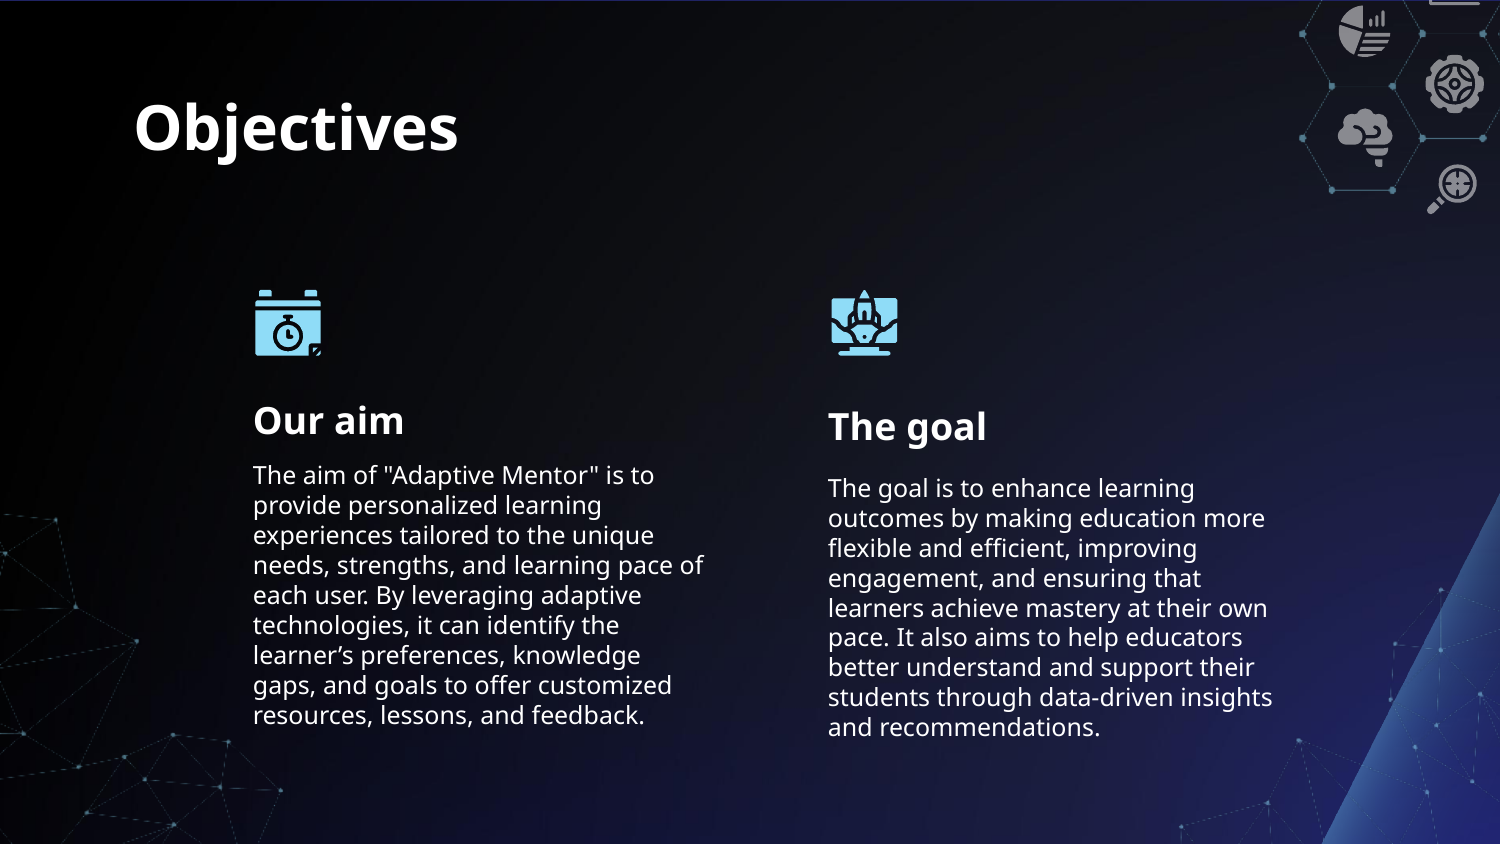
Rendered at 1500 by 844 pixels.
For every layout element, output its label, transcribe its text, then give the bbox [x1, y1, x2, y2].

title Objectives [118, 72, 1382, 167]
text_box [255, 289, 321, 356]
subtitle The aim of "Adaptive Mentor" is to provide personalized learning experiences tailored to the unique needs, strengths, and learning pace of each user. By leveraging adaptive technologies, it can identify the learner’s preferences, knowledge gaps, and goals to offer customized resources, lessons, and feedback. [237, 444, 720, 739]
subtitle Our aim [237, 367, 687, 458]
picture [0, 1, 1500, 844]
subtitle The goal is to enhance learning outcomes by making education more flexible and efficient, improving engagement, and ensuring that learners achieve mastery at their own pace. It also aims to help educators better understand and support their students through data-driven insights and recommendations. [812, 457, 1296, 752]
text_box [831, 289, 898, 356]
subtitle The goal [812, 373, 1263, 457]
